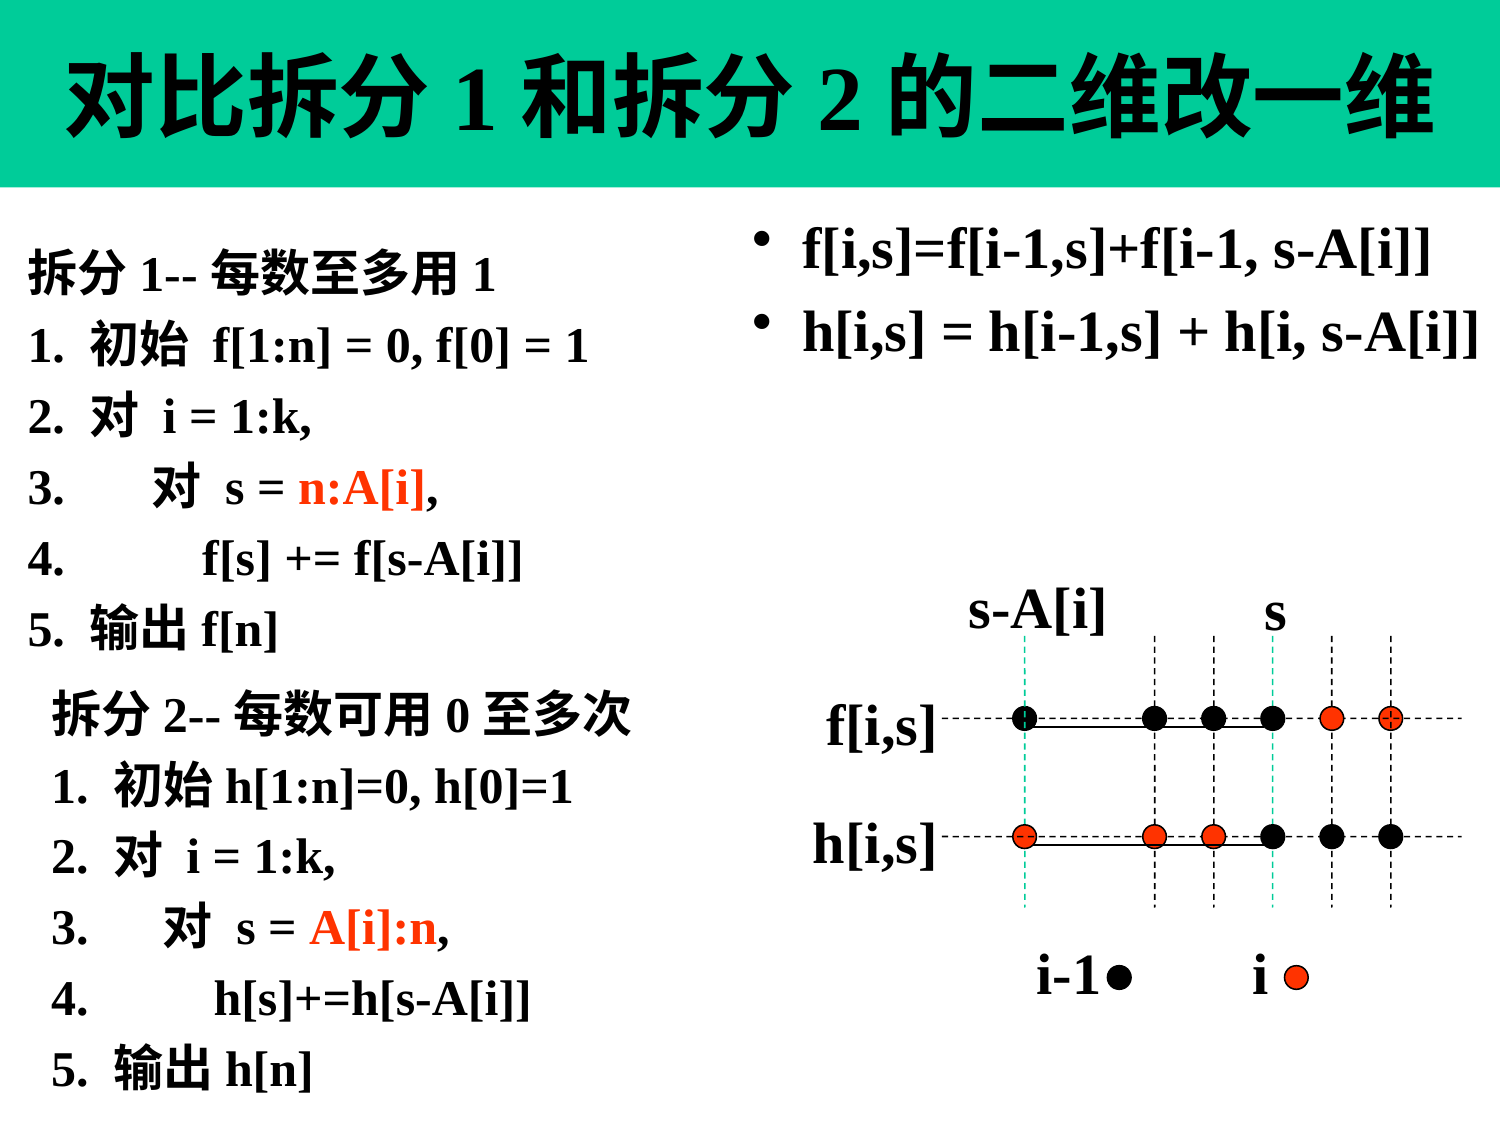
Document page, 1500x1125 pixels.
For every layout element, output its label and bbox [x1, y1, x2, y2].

text_box [796, 562, 1462, 1015]
title [0, 0, 1500, 188]
text_box [36, 668, 659, 1105]
text_box [12, 228, 617, 664]
text_box [737, 196, 1497, 371]
